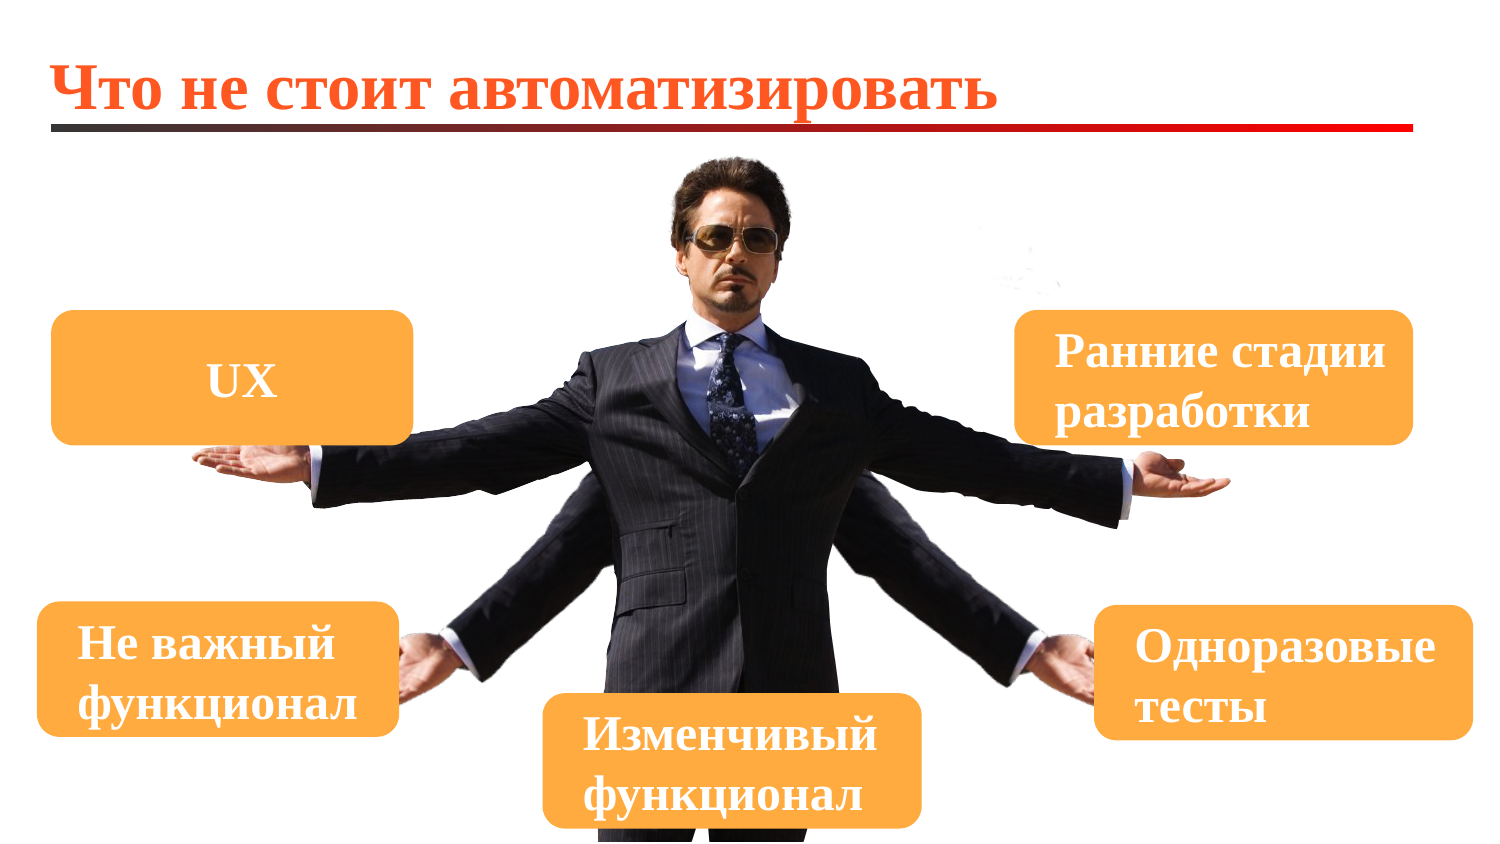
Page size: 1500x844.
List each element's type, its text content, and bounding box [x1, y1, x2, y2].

title Что не стоит автоматизировать [34, 28, 1471, 123]
picture [142, 107, 1327, 844]
text_box Одноразовые тесты [1288, 604, 1474, 741]
text_box [1288, 124, 1414, 132]
text_box Не важный функционал [36, 601, 176, 737]
text_box Ранние стадии разработки [1288, 309, 1414, 446]
text_box [51, 124, 176, 132]
text_box UX [51, 310, 176, 446]
